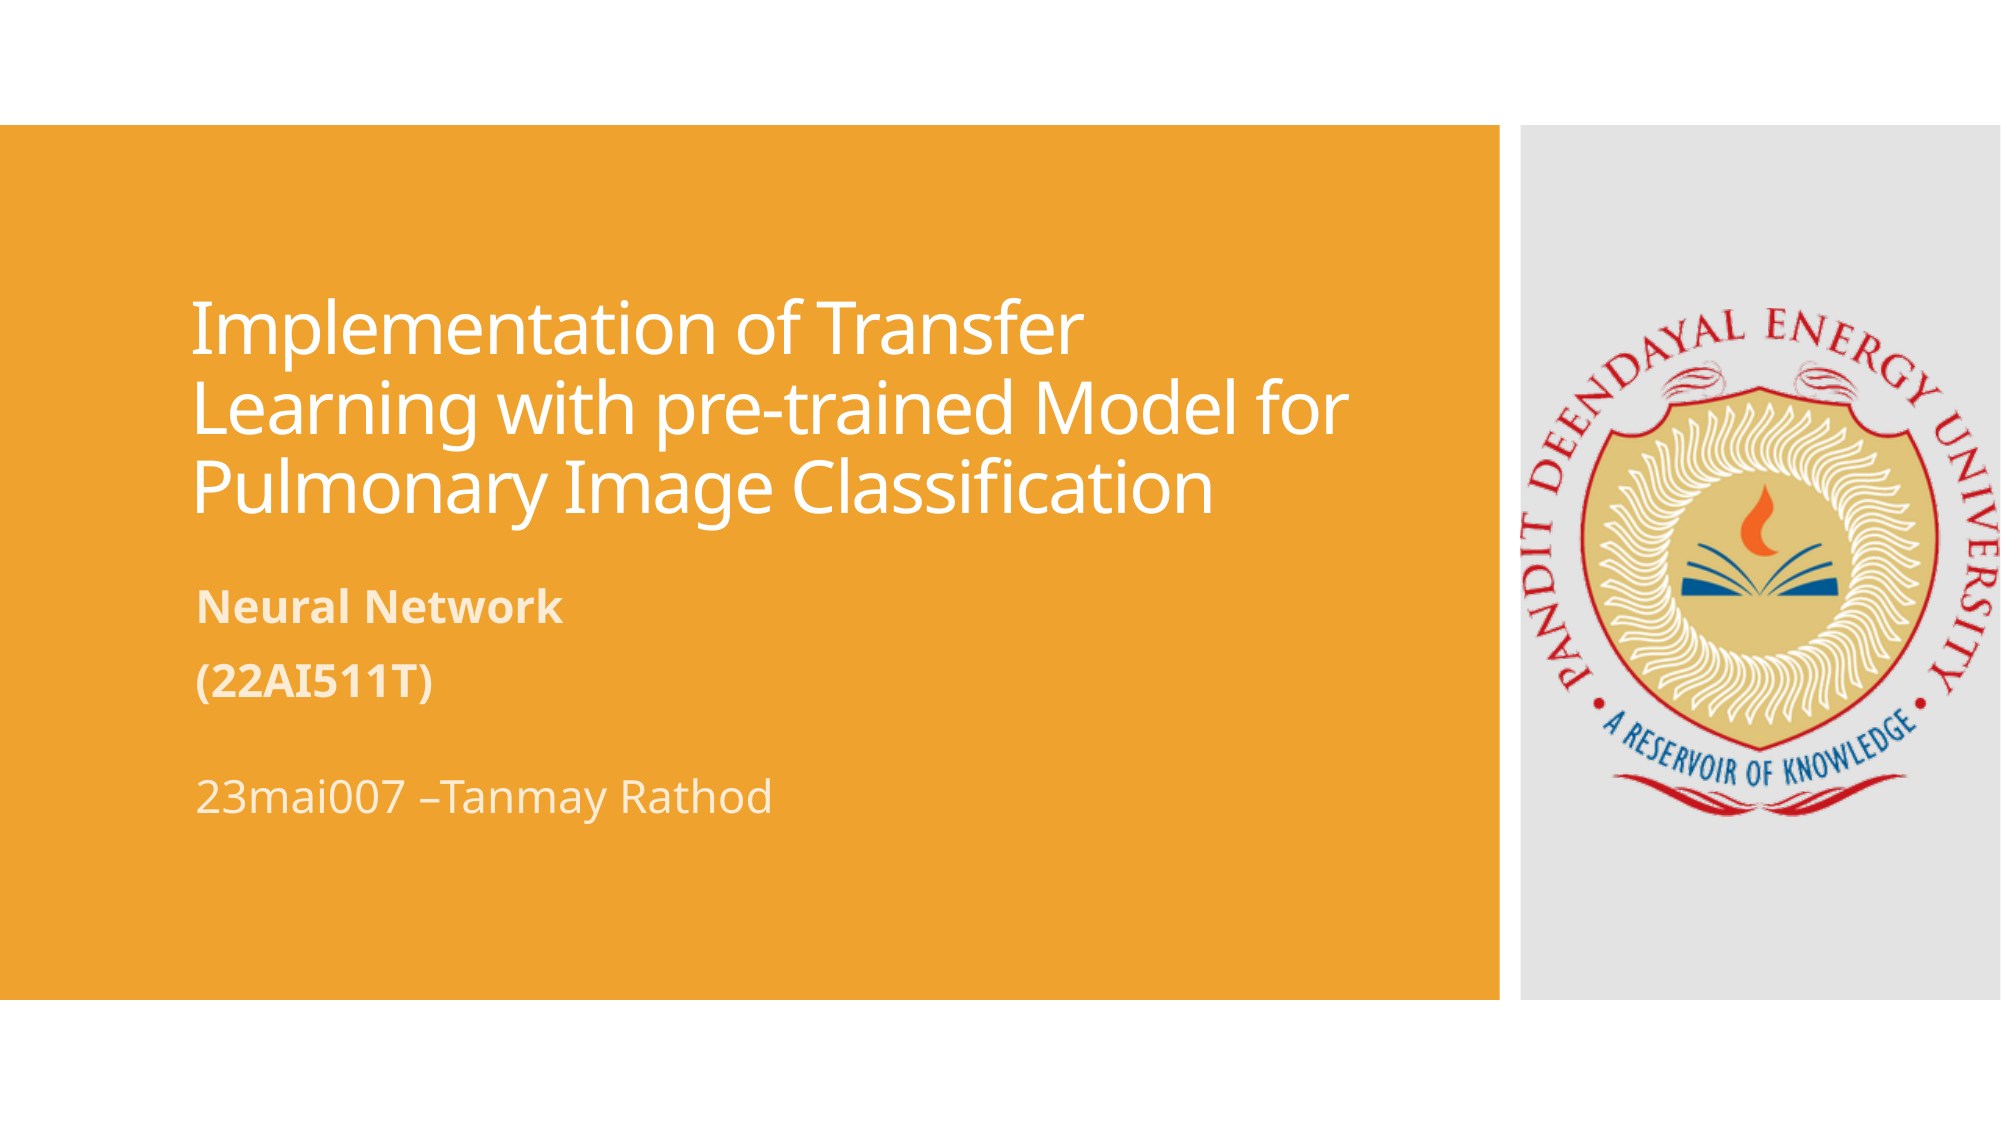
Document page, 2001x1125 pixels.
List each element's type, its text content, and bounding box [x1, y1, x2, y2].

picture [1520, 308, 2000, 817]
subtitle 23mai007 –Tanmay Rathod [180, 766, 1381, 917]
text_box Neural Network (22AI511T) [180, 576, 1381, 727]
title Implementation of Transfer Learning with pre-trained Model for Pulmonary Image Classification [175, 213, 1376, 537]
